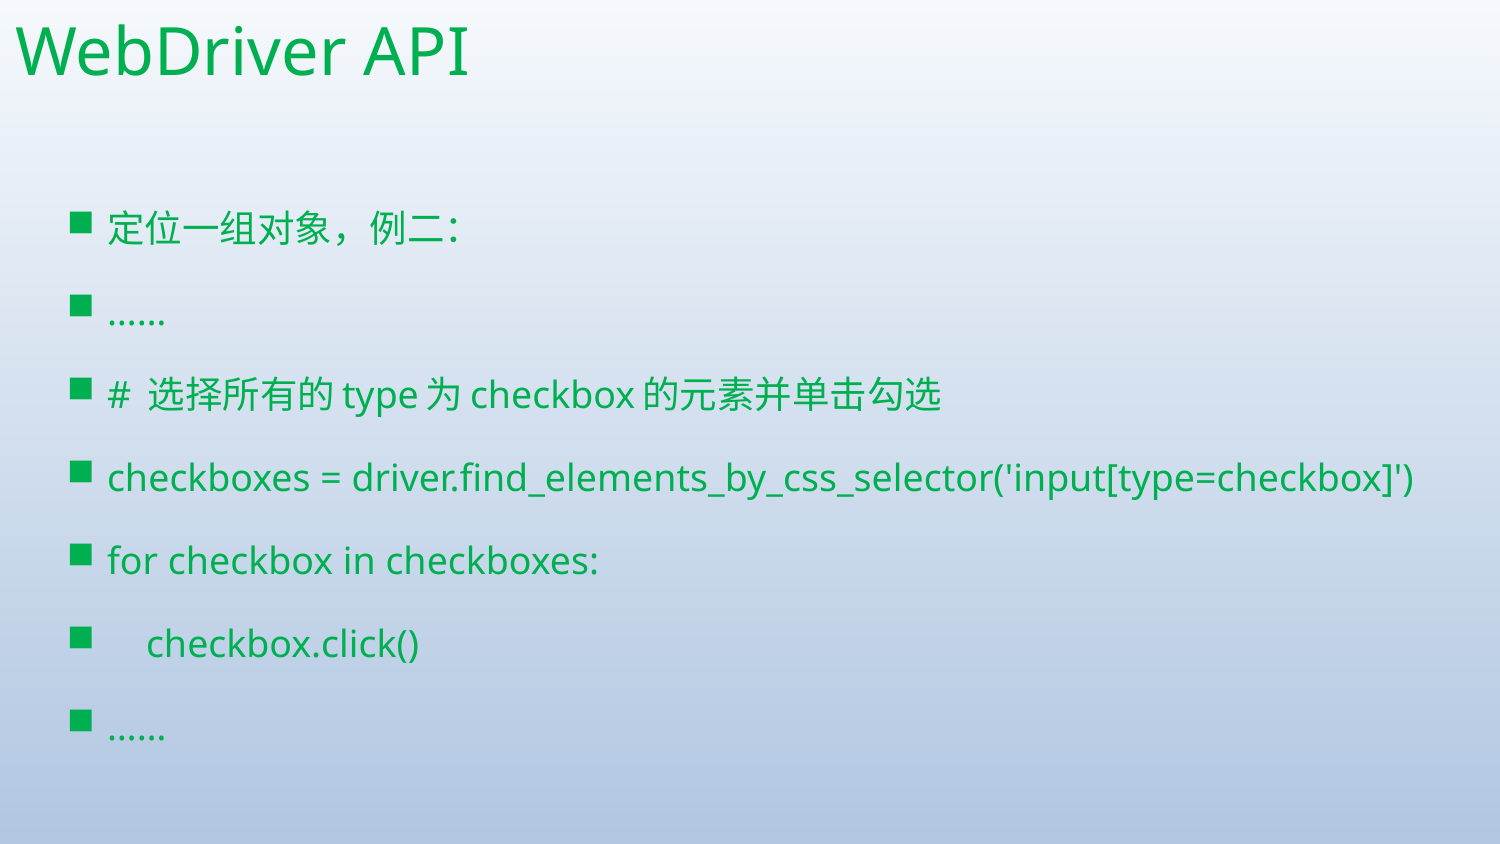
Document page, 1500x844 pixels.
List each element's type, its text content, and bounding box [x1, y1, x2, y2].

list 定位一组对象，例二： …… # 选择所有的type为checkbox的元素并单击勾选 checkboxes = driver.find_elements_by_css_selector('input[type=checkbox]') for checkbox in checkboxes: checkbox.click() …… [46, 114, 1454, 809]
title WebDriver API [0, 8, 1125, 88]
